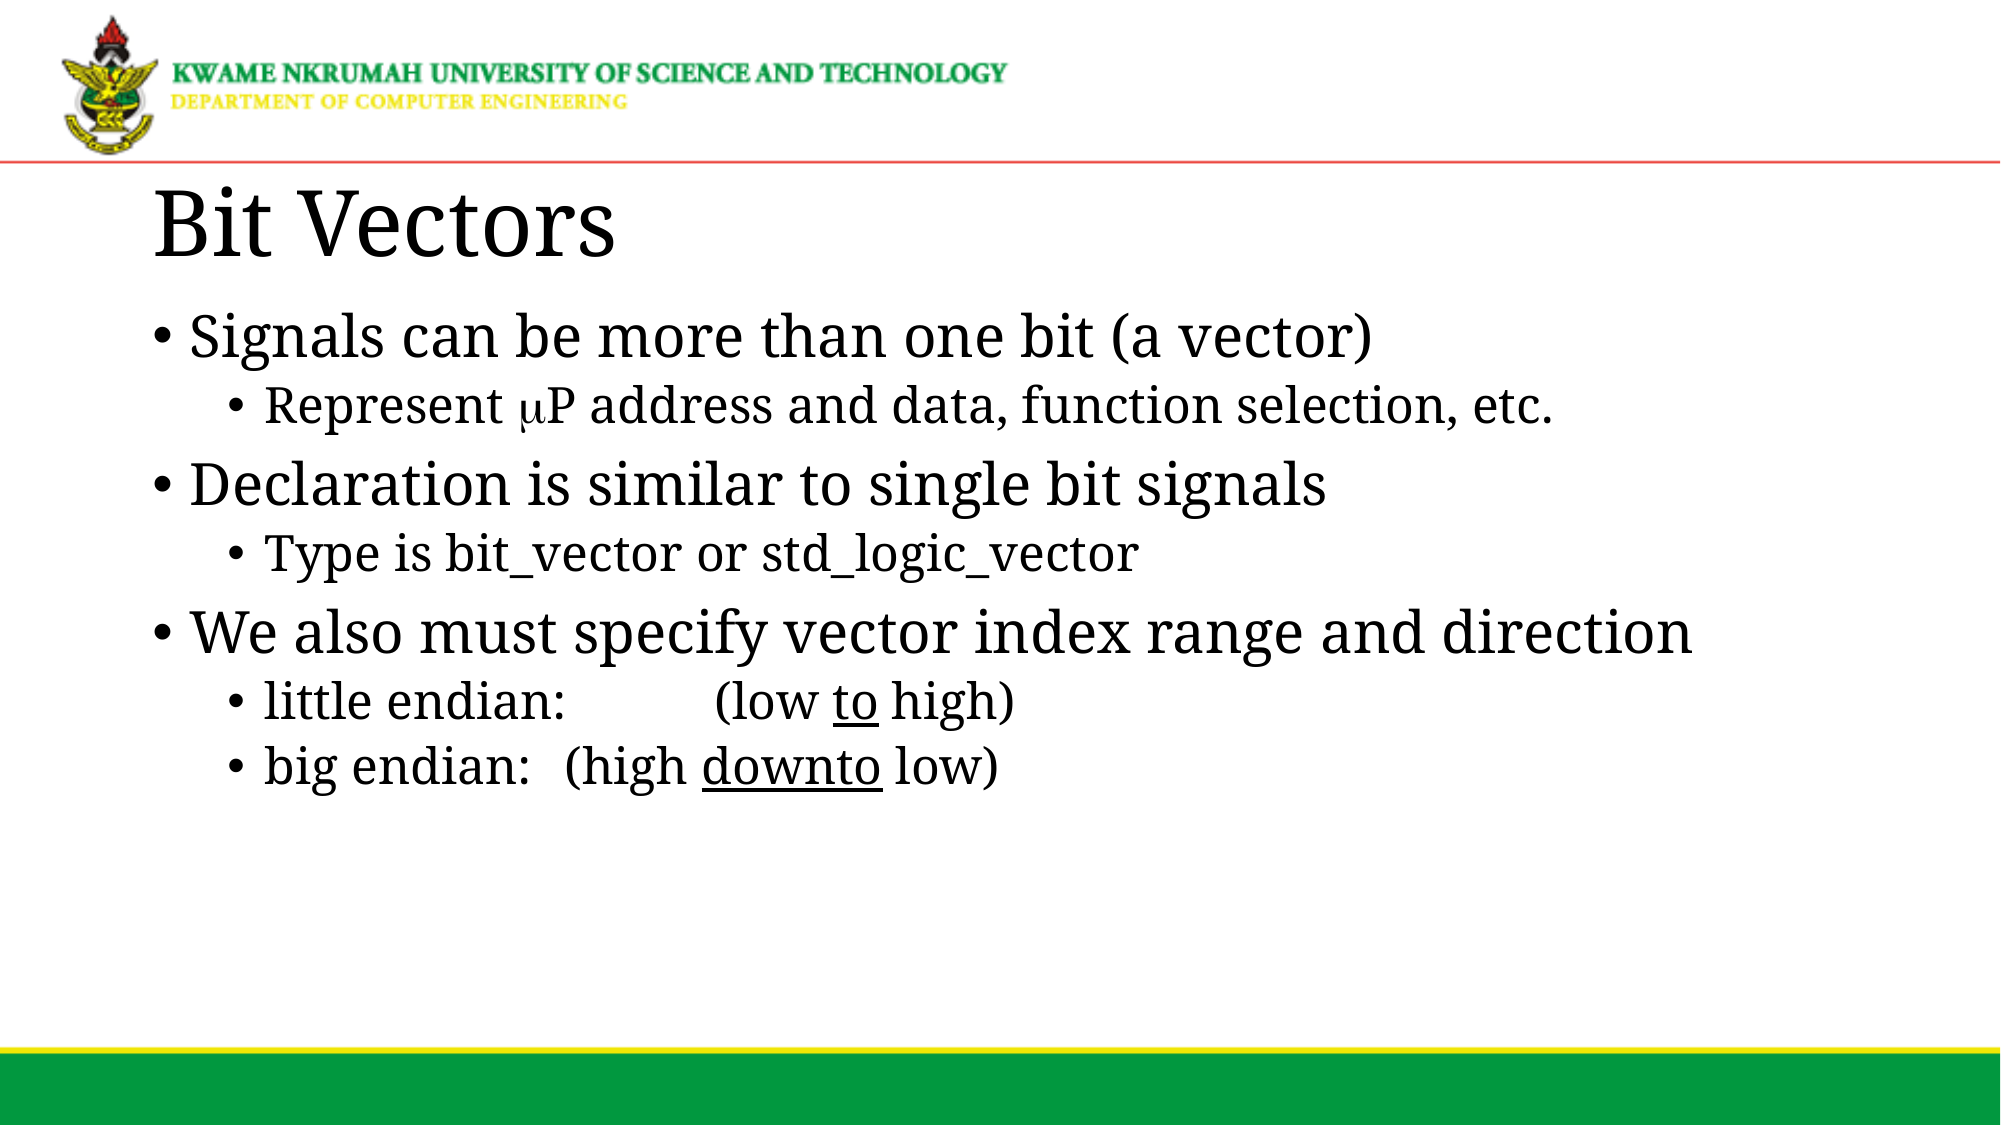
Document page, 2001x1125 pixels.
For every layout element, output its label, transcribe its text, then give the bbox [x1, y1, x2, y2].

title Bit Vectors [137, 176, 1863, 278]
list Signals can be more than one bit (a vector) Represent P address and data, function selection, etc. Declaration is similar to single bit signals Type is bit_vector or std_logic_vector We also must specify vector index range and direction little endian: (low to high) big endian: (high downto low) [137, 299, 1863, 1014]
picture [0, 0, 2001, 1125]
